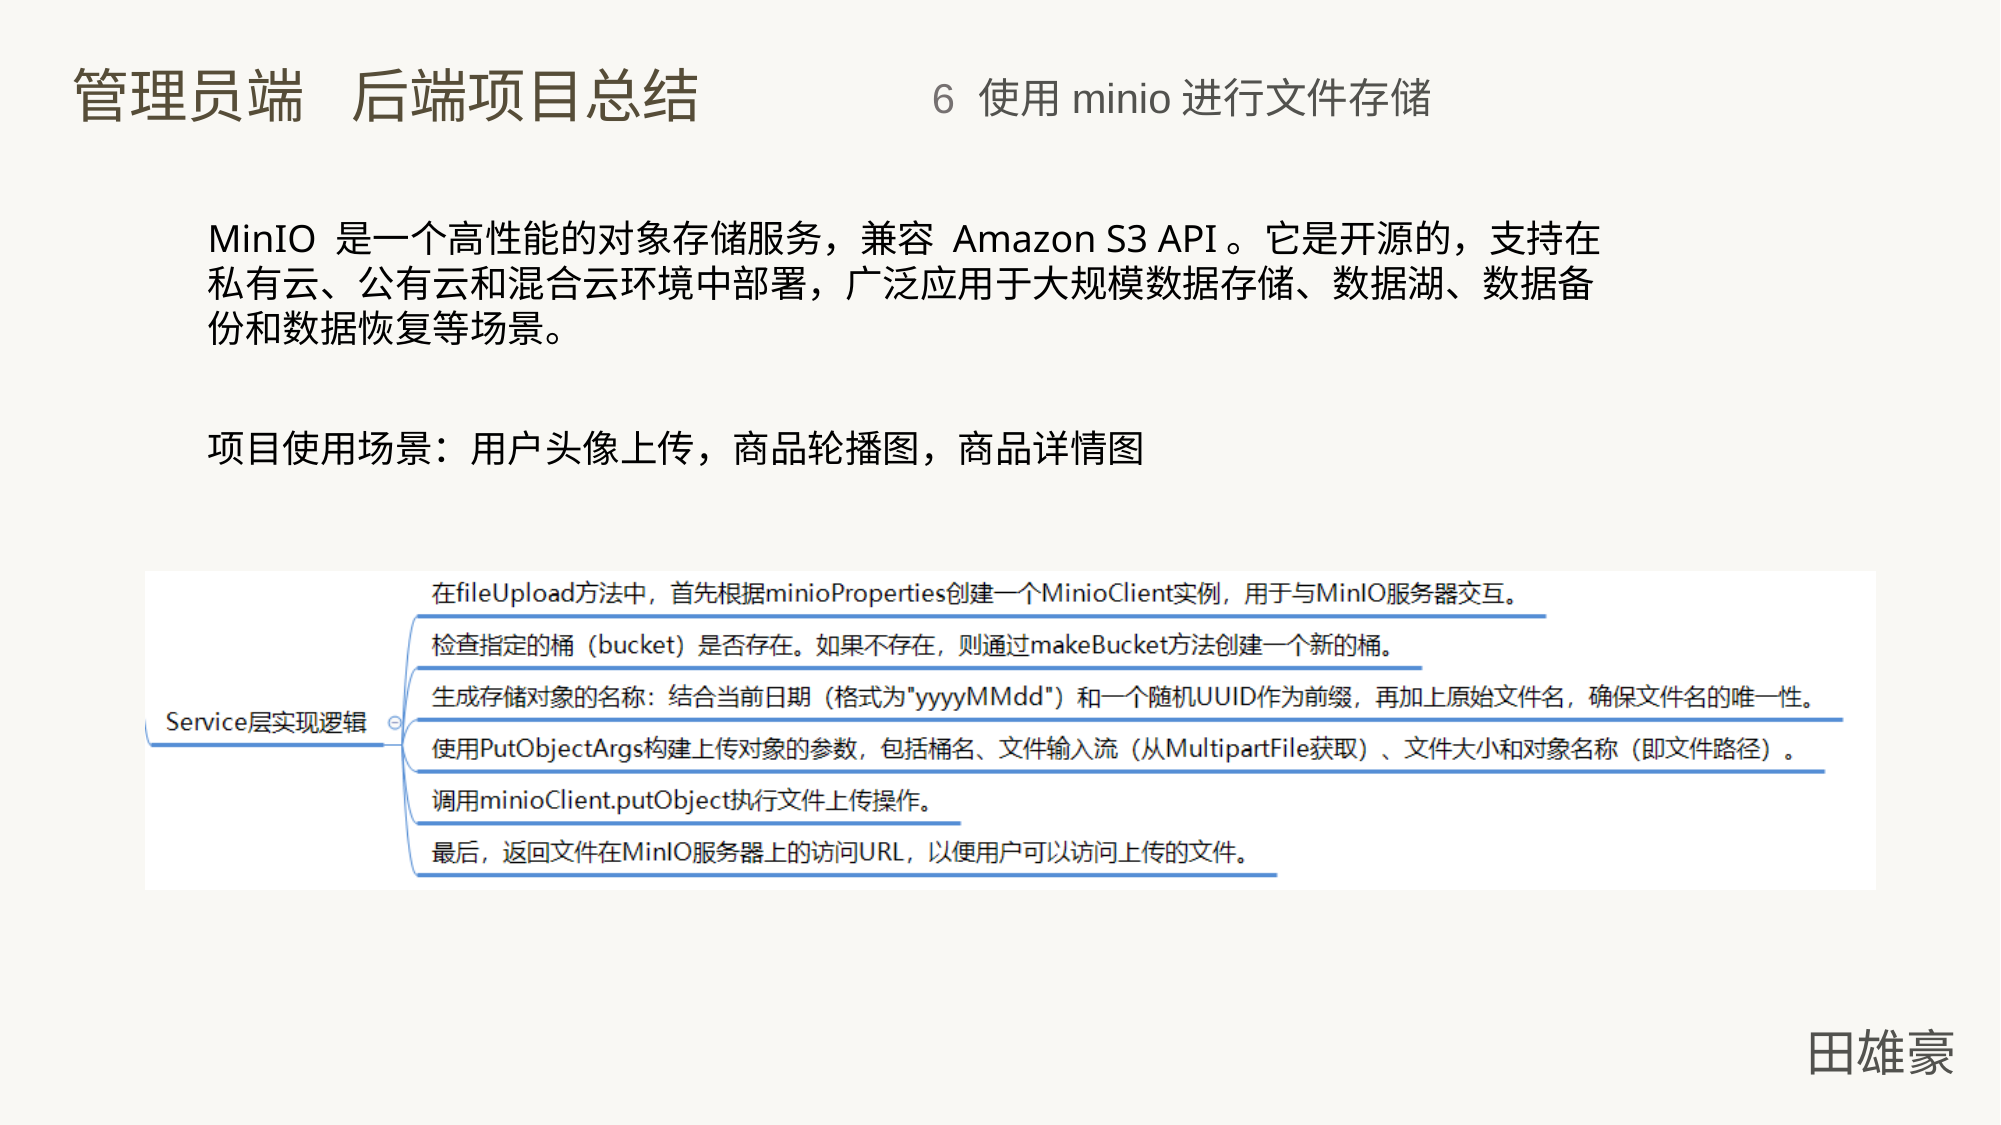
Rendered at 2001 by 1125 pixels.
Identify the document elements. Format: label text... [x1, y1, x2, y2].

text_box 田雄豪 [1791, 1013, 2000, 1089]
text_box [917, 64, 1967, 131]
text_box 项目使用场景：用户头像上传，商品轮播图，商品详情图 [192, 417, 1199, 478]
text_box 后端项目总结 [323, 51, 730, 134]
text_box 管理员端 [13, 51, 323, 134]
picture [145, 571, 1876, 890]
text_box MinIO 是一个高性能的对象存储服务，兼容 Amazon S3 API。它是开源的，支持在私有云、公有云和混合云环境中部署，广泛应用于大规模数据存储、数据湖、数据备份和数据恢复等场景。 [192, 207, 1622, 345]
